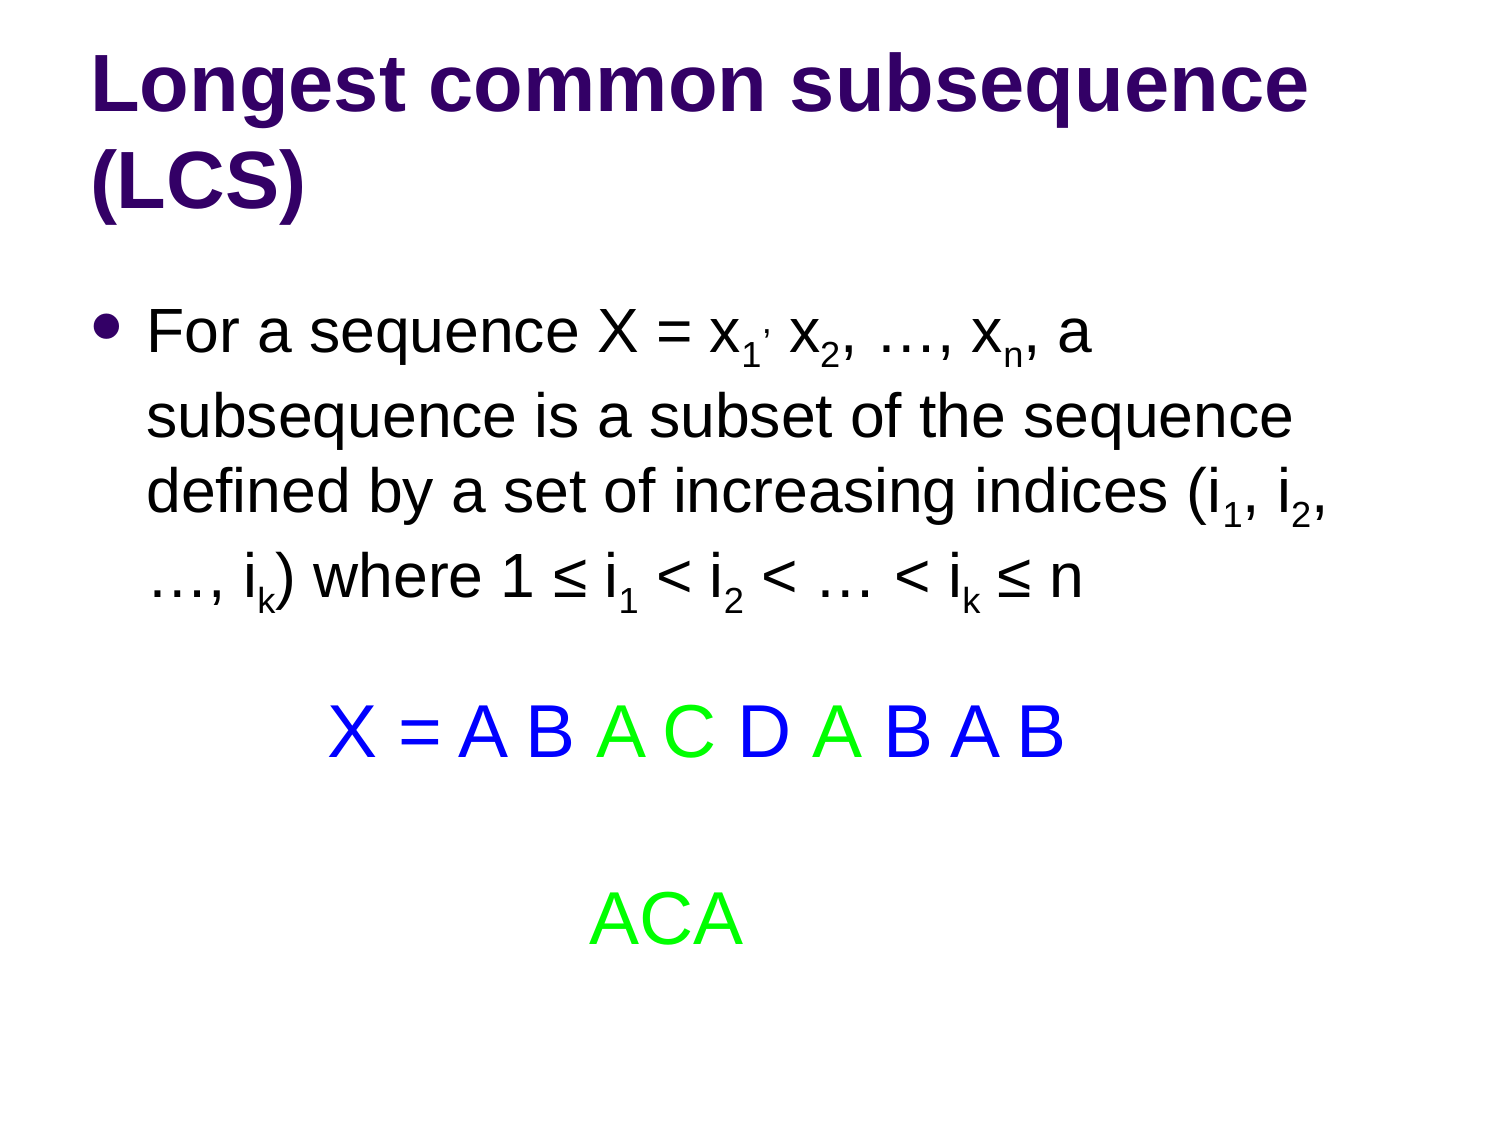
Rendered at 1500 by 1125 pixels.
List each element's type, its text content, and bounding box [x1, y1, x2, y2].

title Longest common subsequence (LCS) [75, 20, 1425, 233]
text_box ACA [574, 862, 938, 968]
list For a sequence X = x1, x2, …, xn, a subsequence is a subset of the sequence defined by a set of increasing indices (i1, i2, …, ik) where 1 ≤ i1 < i2 < … < ik ≤ n [75, 282, 1425, 625]
text_box X = A B A C D A B A B [312, 674, 1150, 780]
